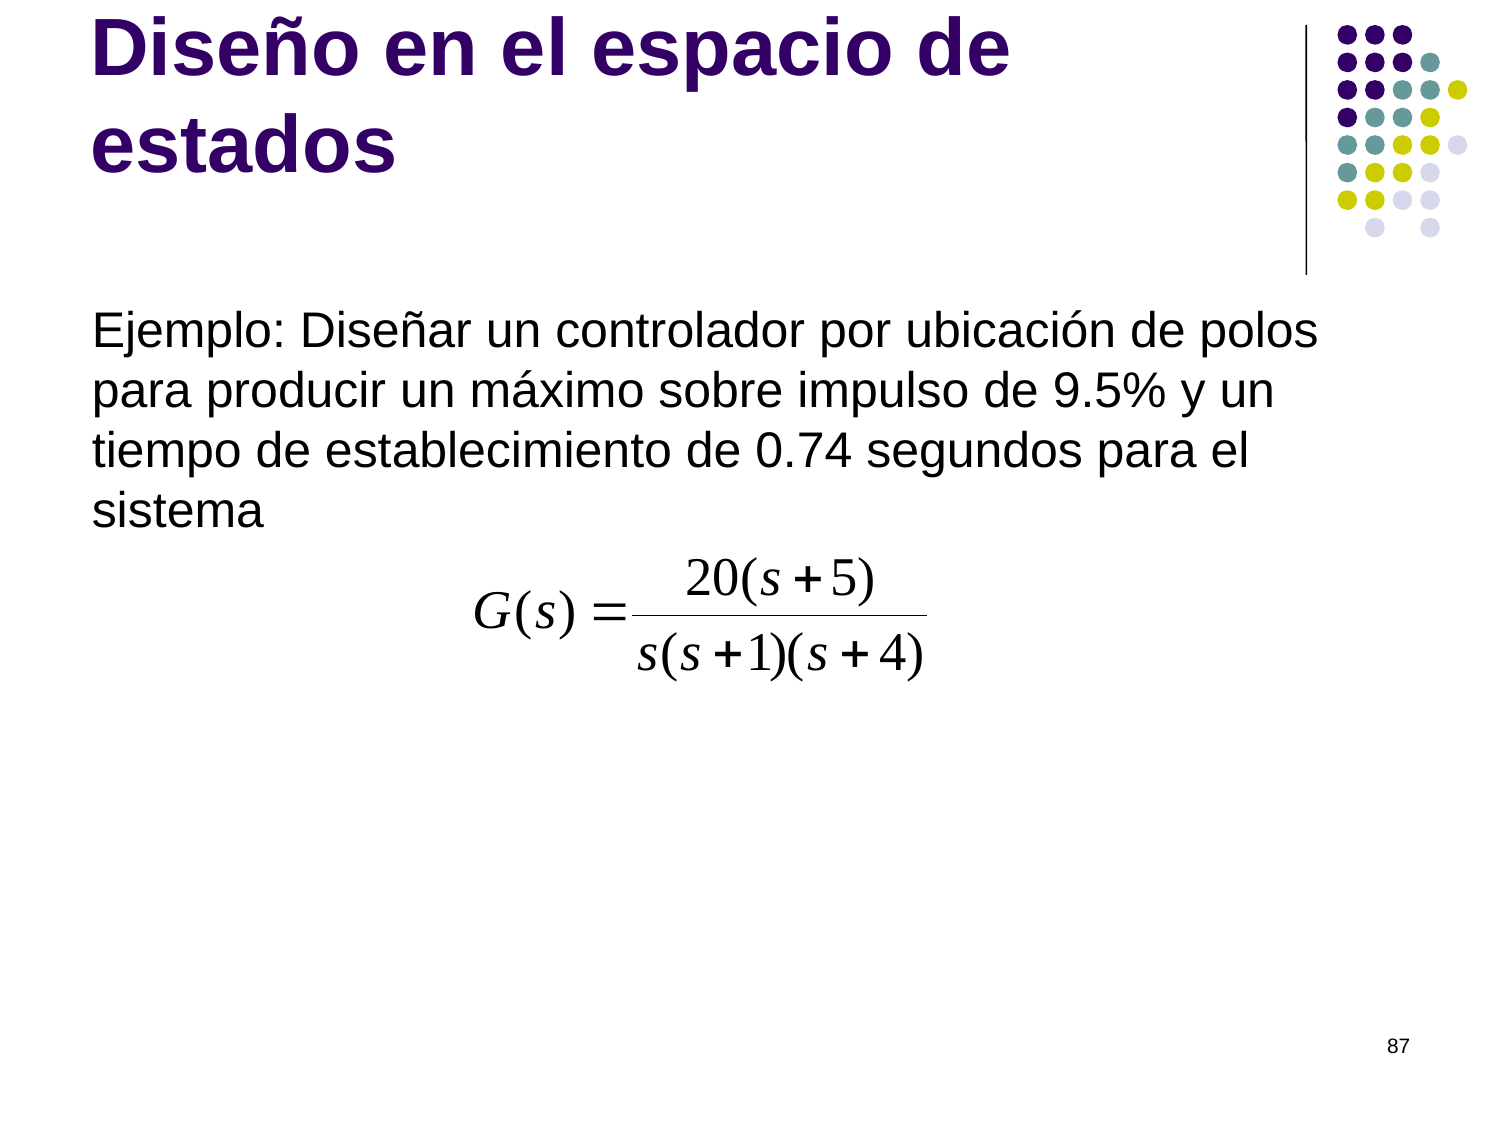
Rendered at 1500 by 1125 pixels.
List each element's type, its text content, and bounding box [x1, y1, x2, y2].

list Ejemplo: Diseñar un controlador por ubicación de polos para producir un máximo sobre impulso de 9.5% y un tiempo de establecimiento de 0.74 segundos para el sistema [76, 220, 1343, 1012]
slide_number 87 [1074, 1025, 1425, 1100]
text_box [466, 541, 940, 693]
title Diseño en el espacio de estados [75, 20, 1313, 197]
